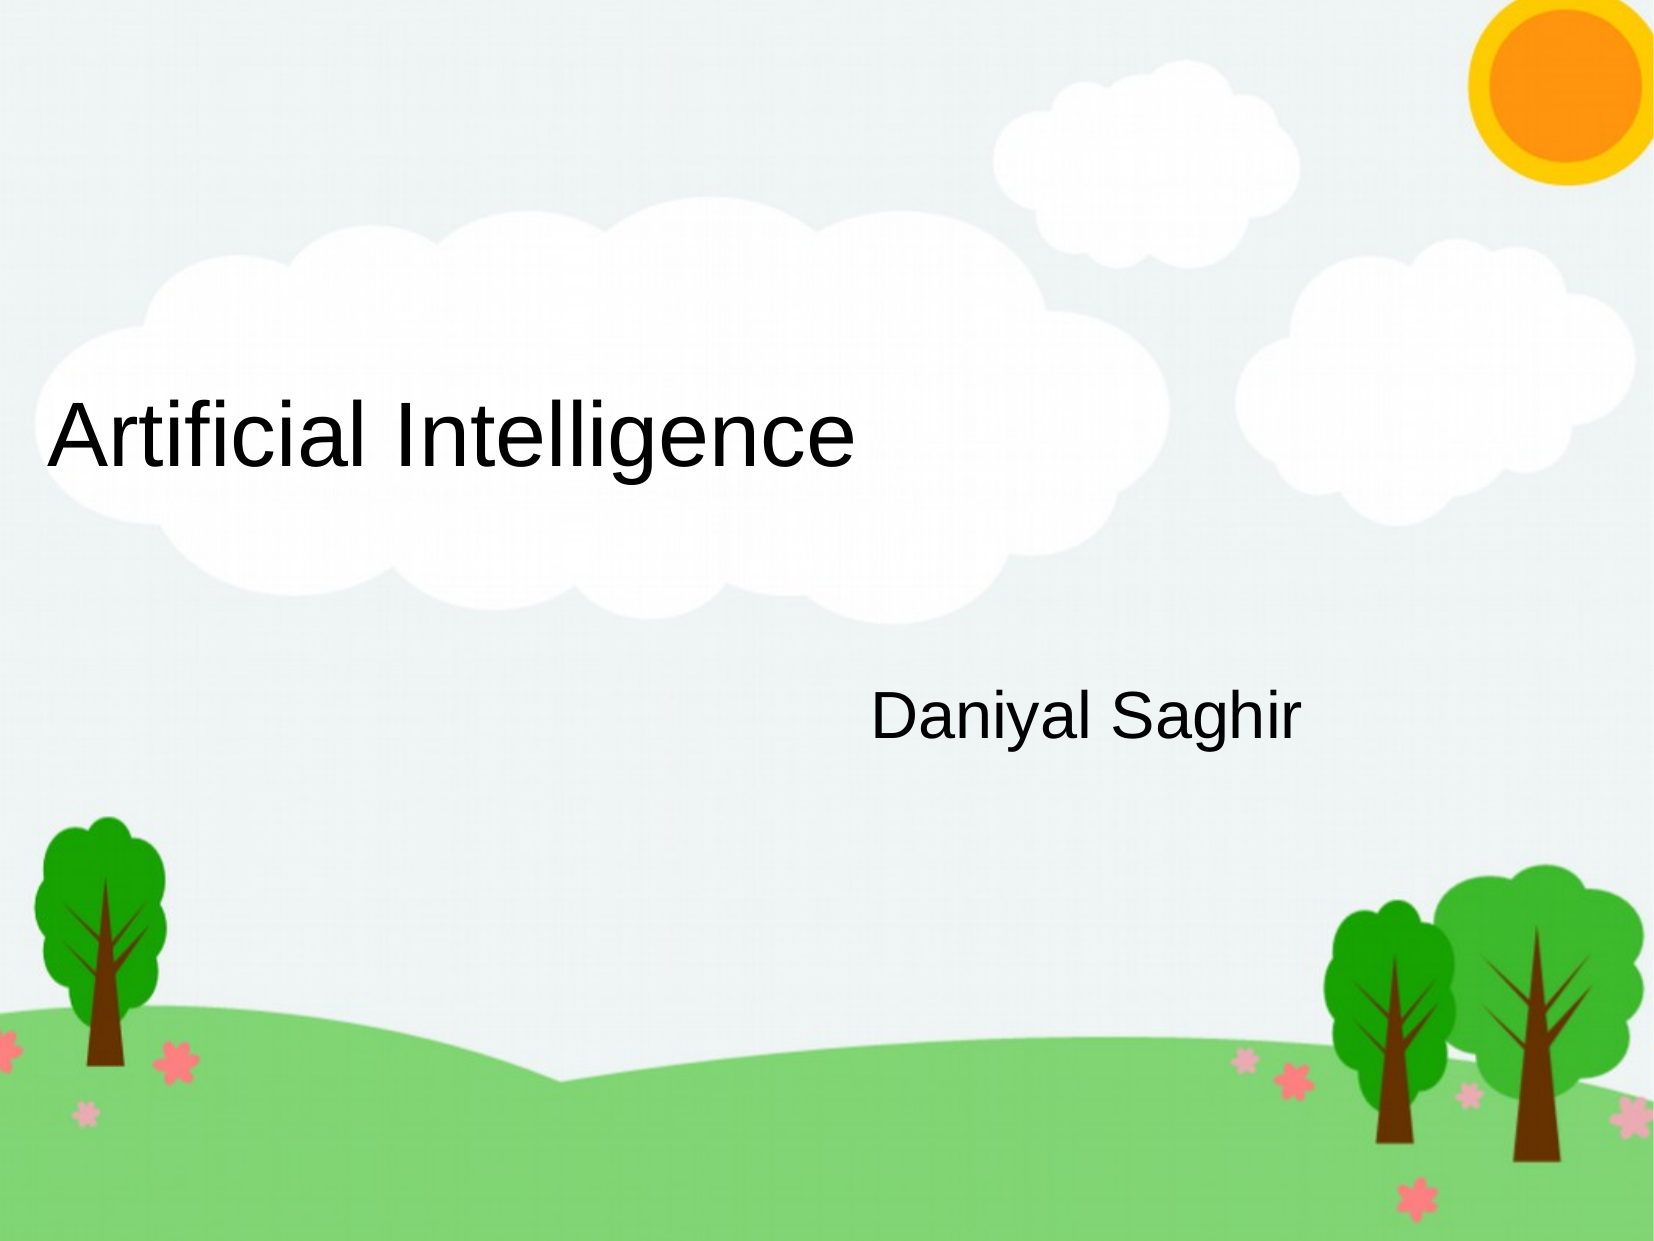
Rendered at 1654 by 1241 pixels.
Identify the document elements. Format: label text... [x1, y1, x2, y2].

title Artificial Intelligence [47, 283, 1512, 577]
picture [0, 0, 1654, 1241]
subtitle Daniyal Saghir [661, 632, 1512, 792]
